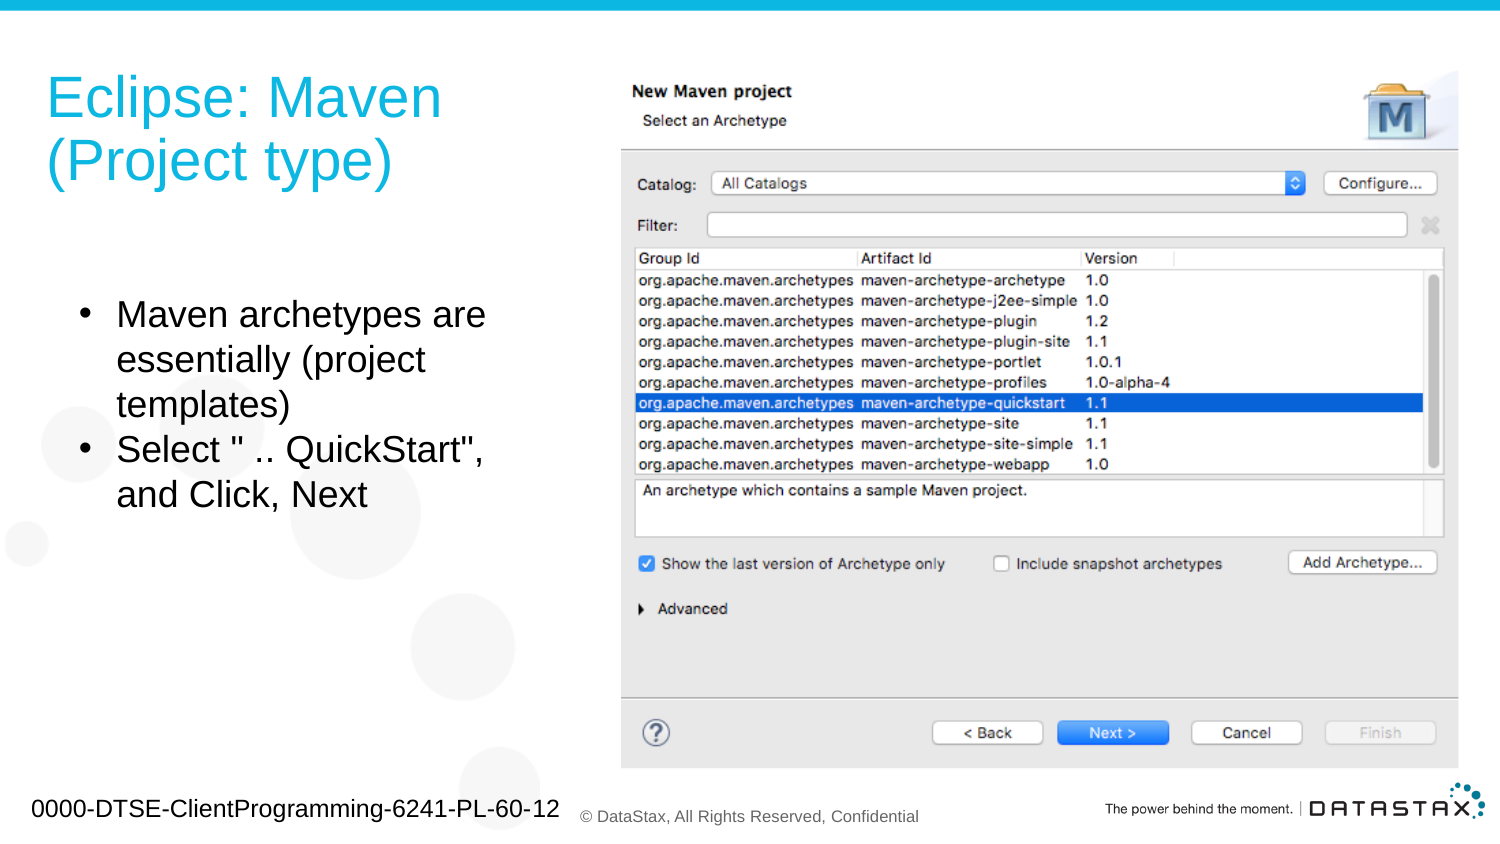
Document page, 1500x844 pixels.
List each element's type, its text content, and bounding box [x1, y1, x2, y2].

text_box Maven archetypes are essentially (project templates) Select " .. QuickStart", and Click, Next [64, 282, 566, 523]
slide_number 0000-DTSE-ClientProgramming-6241-PL-60-12 [16, 785, 720, 831]
title Eclipse: Maven (Project type) [46, 117, 502, 208]
picture [621, 66, 1500, 834]
